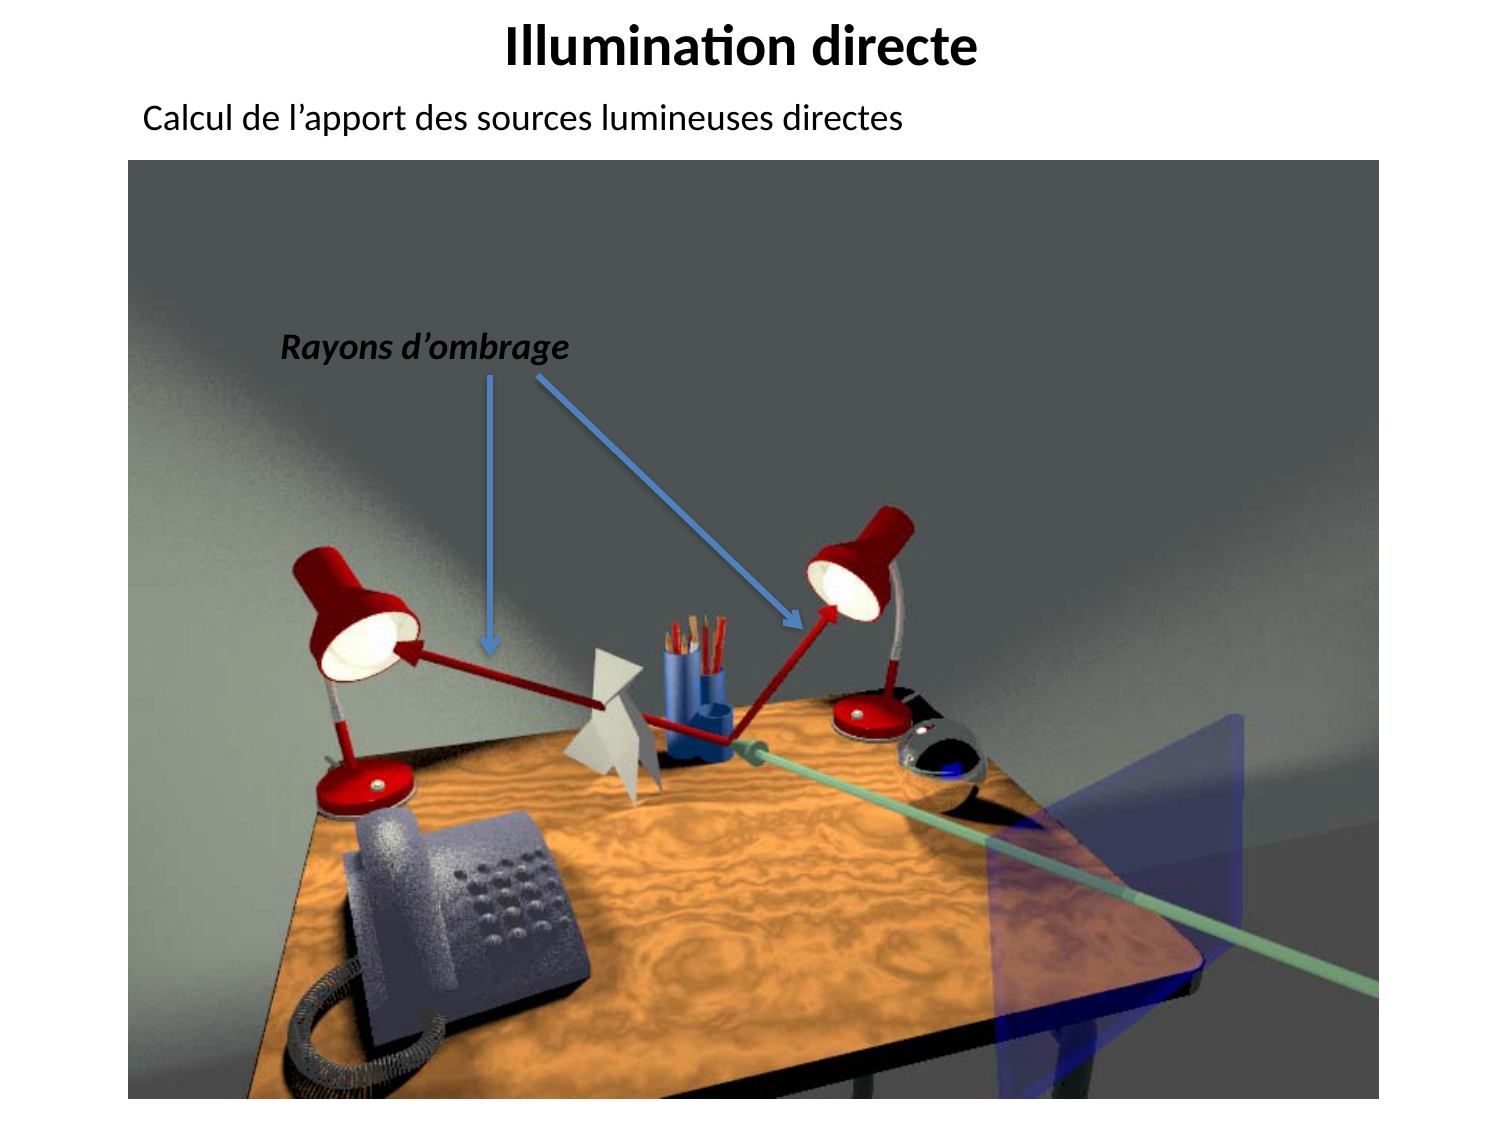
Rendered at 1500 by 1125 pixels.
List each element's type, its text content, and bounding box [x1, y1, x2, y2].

text_box Calcul de l’apport des sources lumineuses directes [128, 85, 1471, 146]
picture [127, 160, 1379, 1099]
text_box Illumination directe [490, 0, 1058, 85]
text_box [537, 374, 804, 630]
